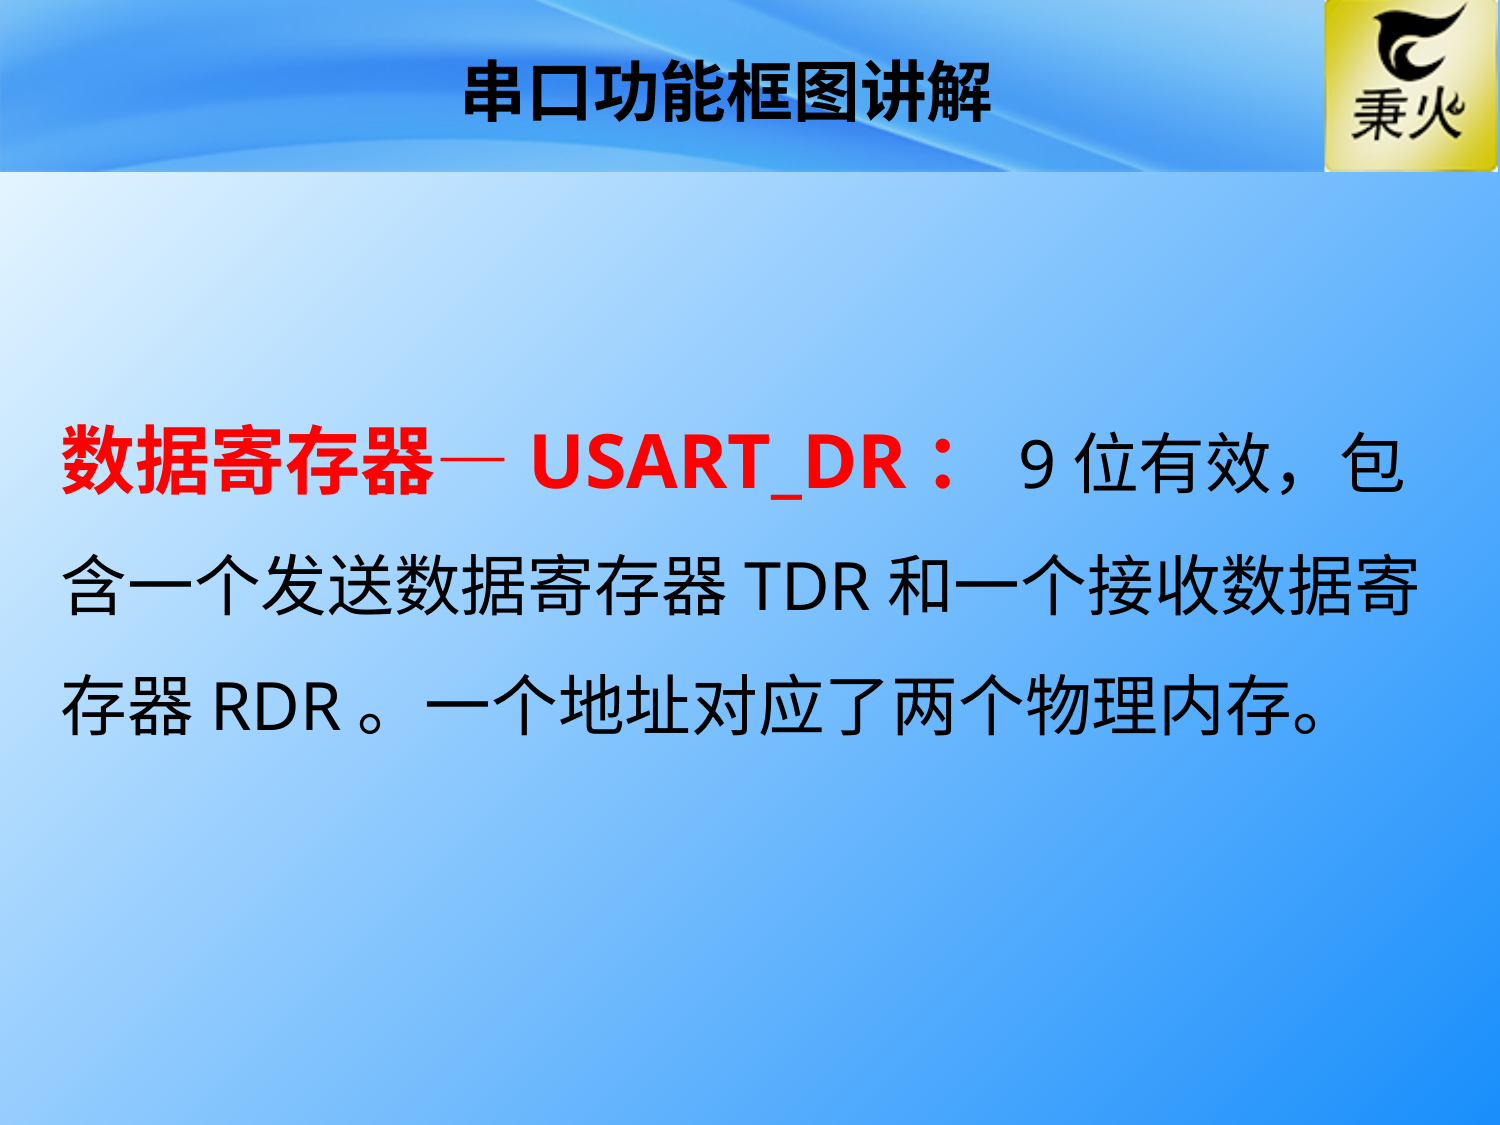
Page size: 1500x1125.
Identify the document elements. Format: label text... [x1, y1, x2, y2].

text_box 数据寄存器—USART_DR：9位有效，包含一个发送数据寄存器TDR和一个接收数据寄存器RDR。一个地址对应了两个物理内存。 [45, 361, 1447, 752]
picture [0, 0, 1498, 172]
